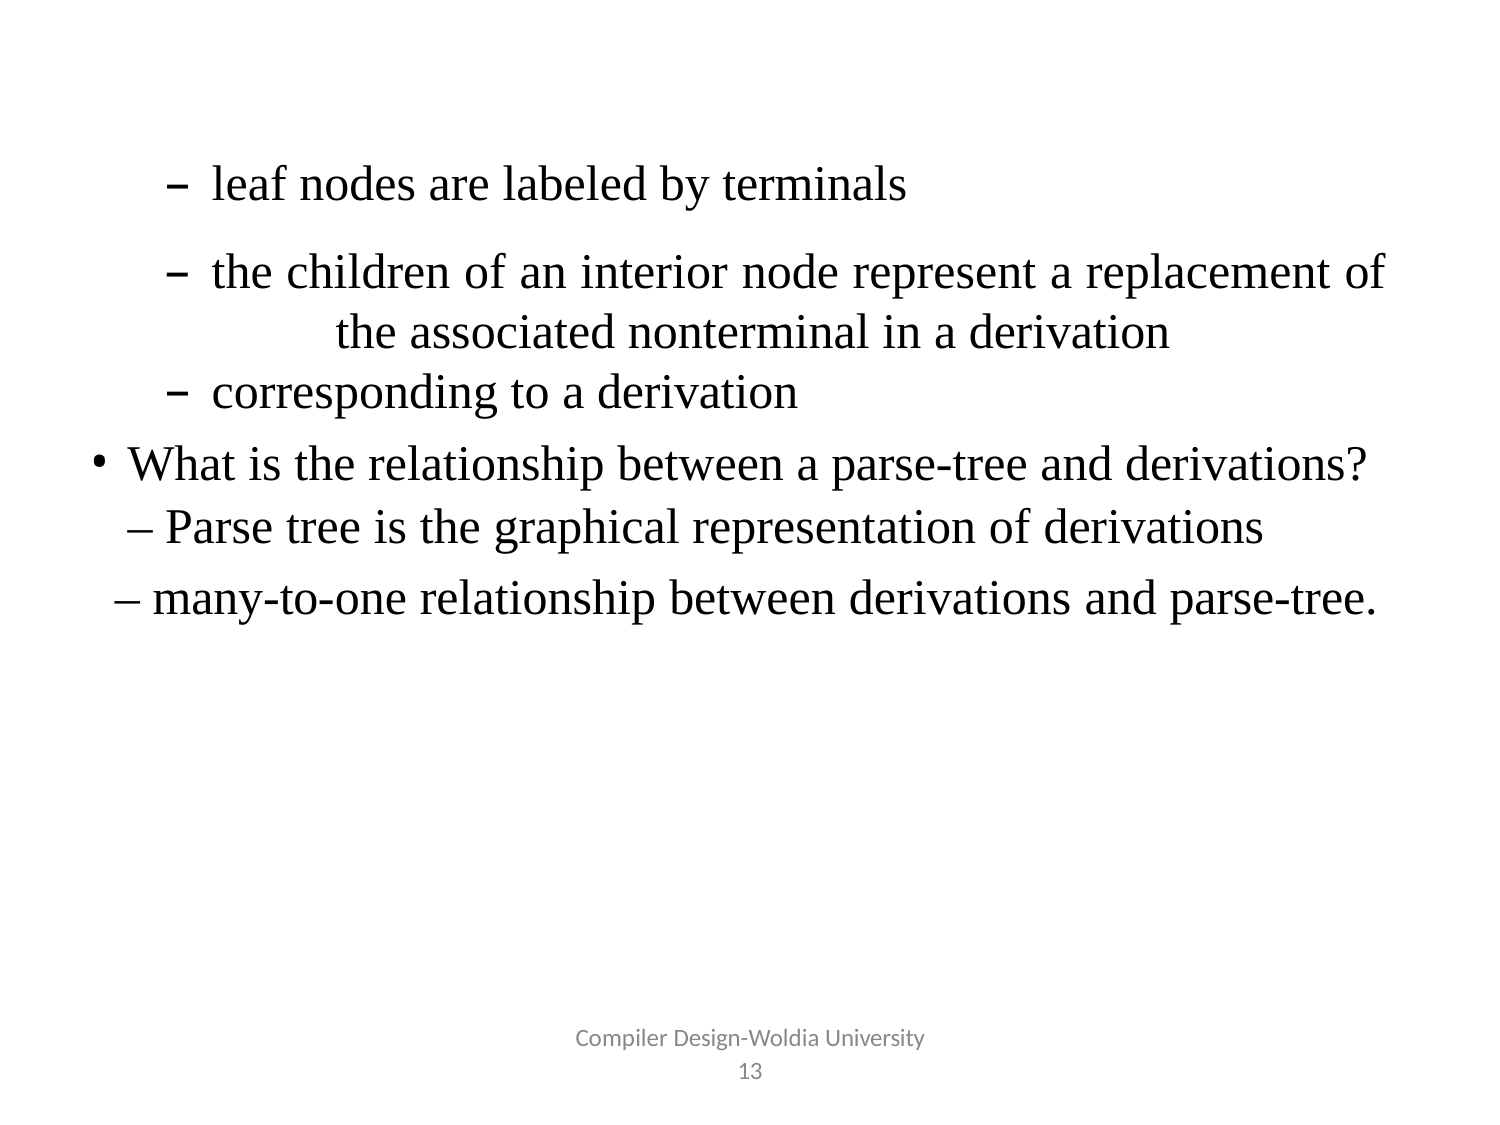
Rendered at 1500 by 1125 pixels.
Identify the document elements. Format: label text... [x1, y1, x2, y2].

text_box leaf nodes are labeled by terminals the children of an interior node represent a replacement of the associated nonterminal in a derivation corresponding to a derivation What is the relationship between a parse-tree and derivations? – Parse tree is the graphical representation of derivations – many-to-one relationship between derivations and parse-tree. [87, 120, 1387, 625]
slide_number Compiler Design-Woldia University 13 [571, 1025, 930, 1125]
